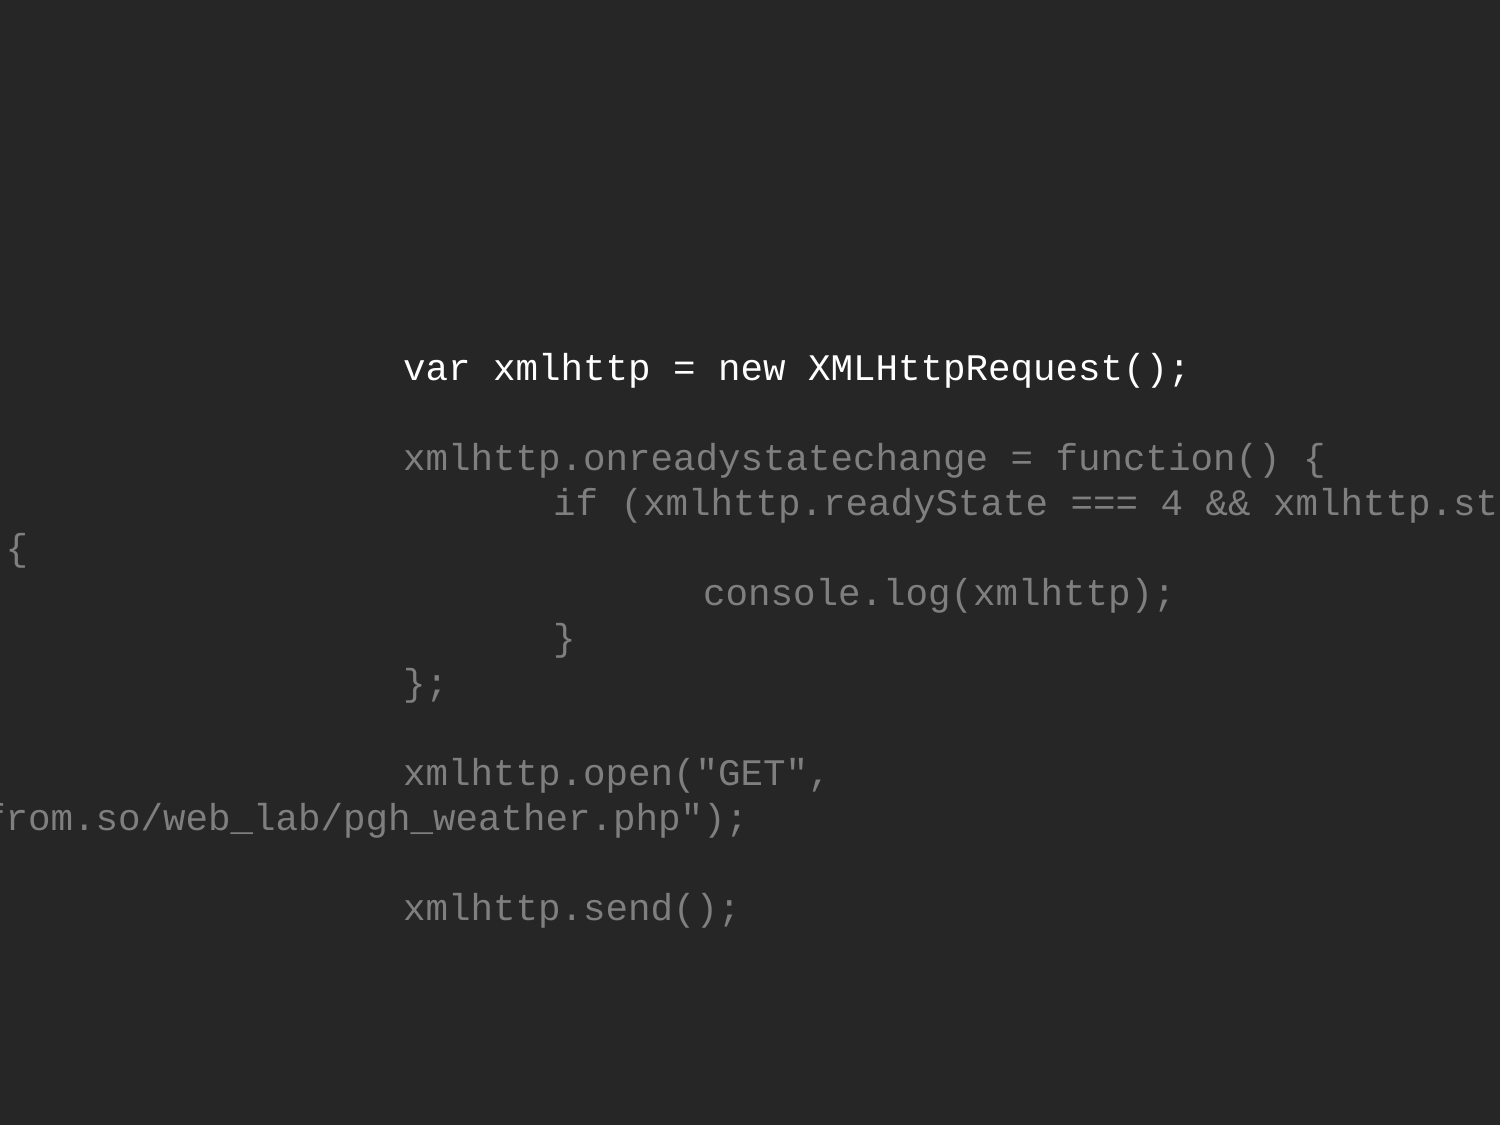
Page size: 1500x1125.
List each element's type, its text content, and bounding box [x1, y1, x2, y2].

text_box var xmlhttp = new XMLHttpRequest(); xmlhttp.onreadystatechange = function() { if (xmlhttp.readyState === 4 && xmlhttp.status === 200) { console.log(xmlhttp); } }; xmlhttp.open("GET", "http://from.so/web_lab/pgh_weather.php"); xmlhttp.send(); [0, 335, 1500, 936]
